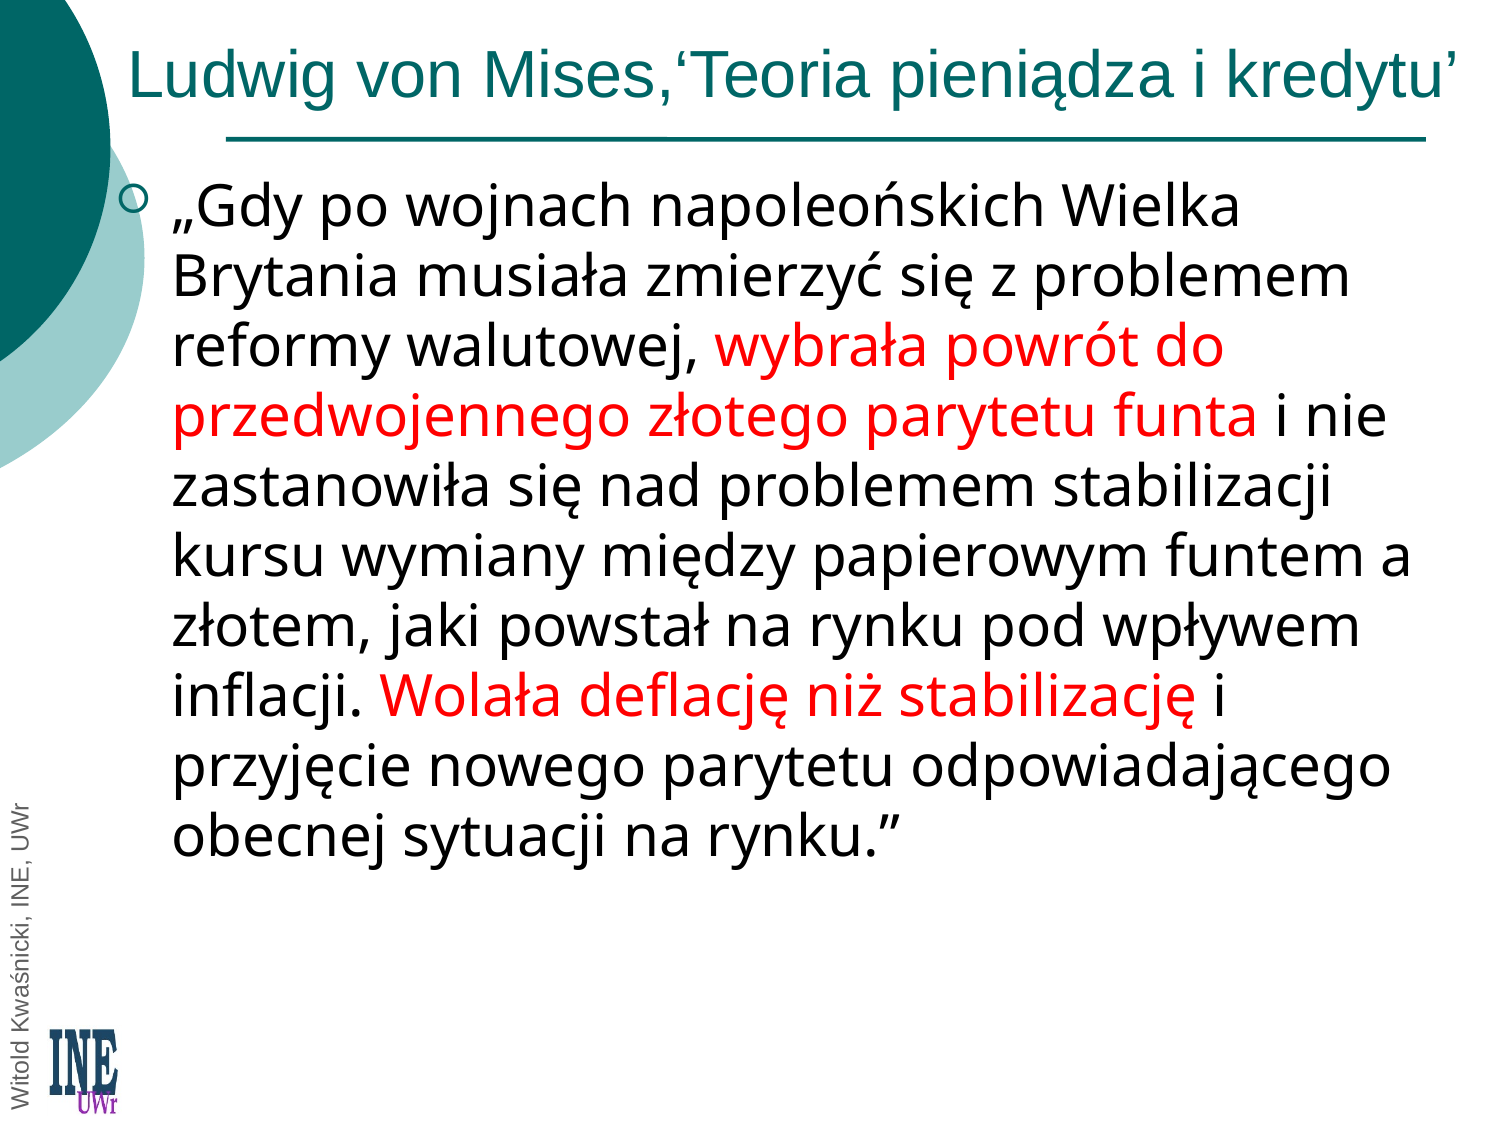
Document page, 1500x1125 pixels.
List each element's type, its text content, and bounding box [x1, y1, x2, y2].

list „Gdy po wojnach napoleońskich Wielka Brytania musiała zmierzyć się z problemem reformy walutowej, wybrała powrót do przedwojennego złotego parytetu funta i nie zastanowiła się nad problemem stabilizacji kursu wymiany między papierowym funtem a złotem, jaki powstał na rynku pod wpływem inflacji. Wolała deflację niż stabilizację i przyjęcie nowego parytetu odpowiadającego obecnej sytuacji na rynku.” [100, 160, 1471, 1094]
title Ludwig von Mises,‘Teoria pieniądza i kredytu’ [112, 18, 1500, 119]
picture [47, 1025, 122, 1116]
